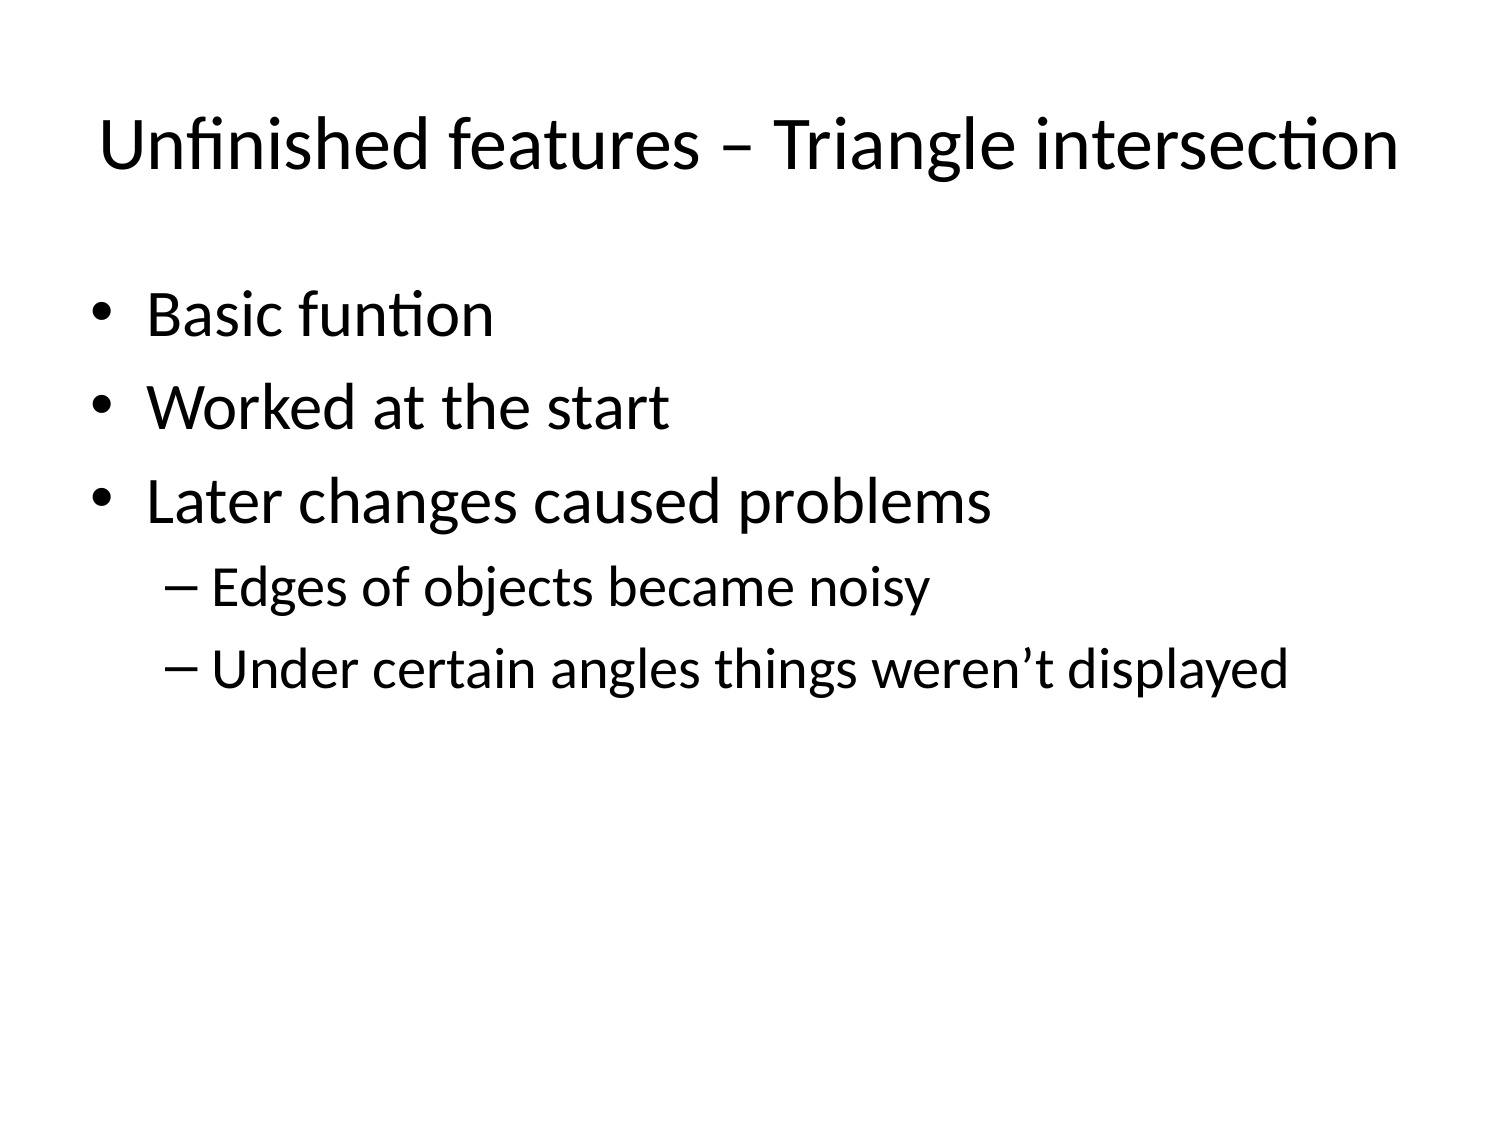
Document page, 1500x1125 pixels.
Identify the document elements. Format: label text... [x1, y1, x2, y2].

list Basic funtion Worked at the start Later changes caused problems Edges of objects became noisy Under certain angles things weren’t displayed [75, 262, 1425, 1005]
title Unfinished features – Triangle intersection [75, 45, 1425, 233]
